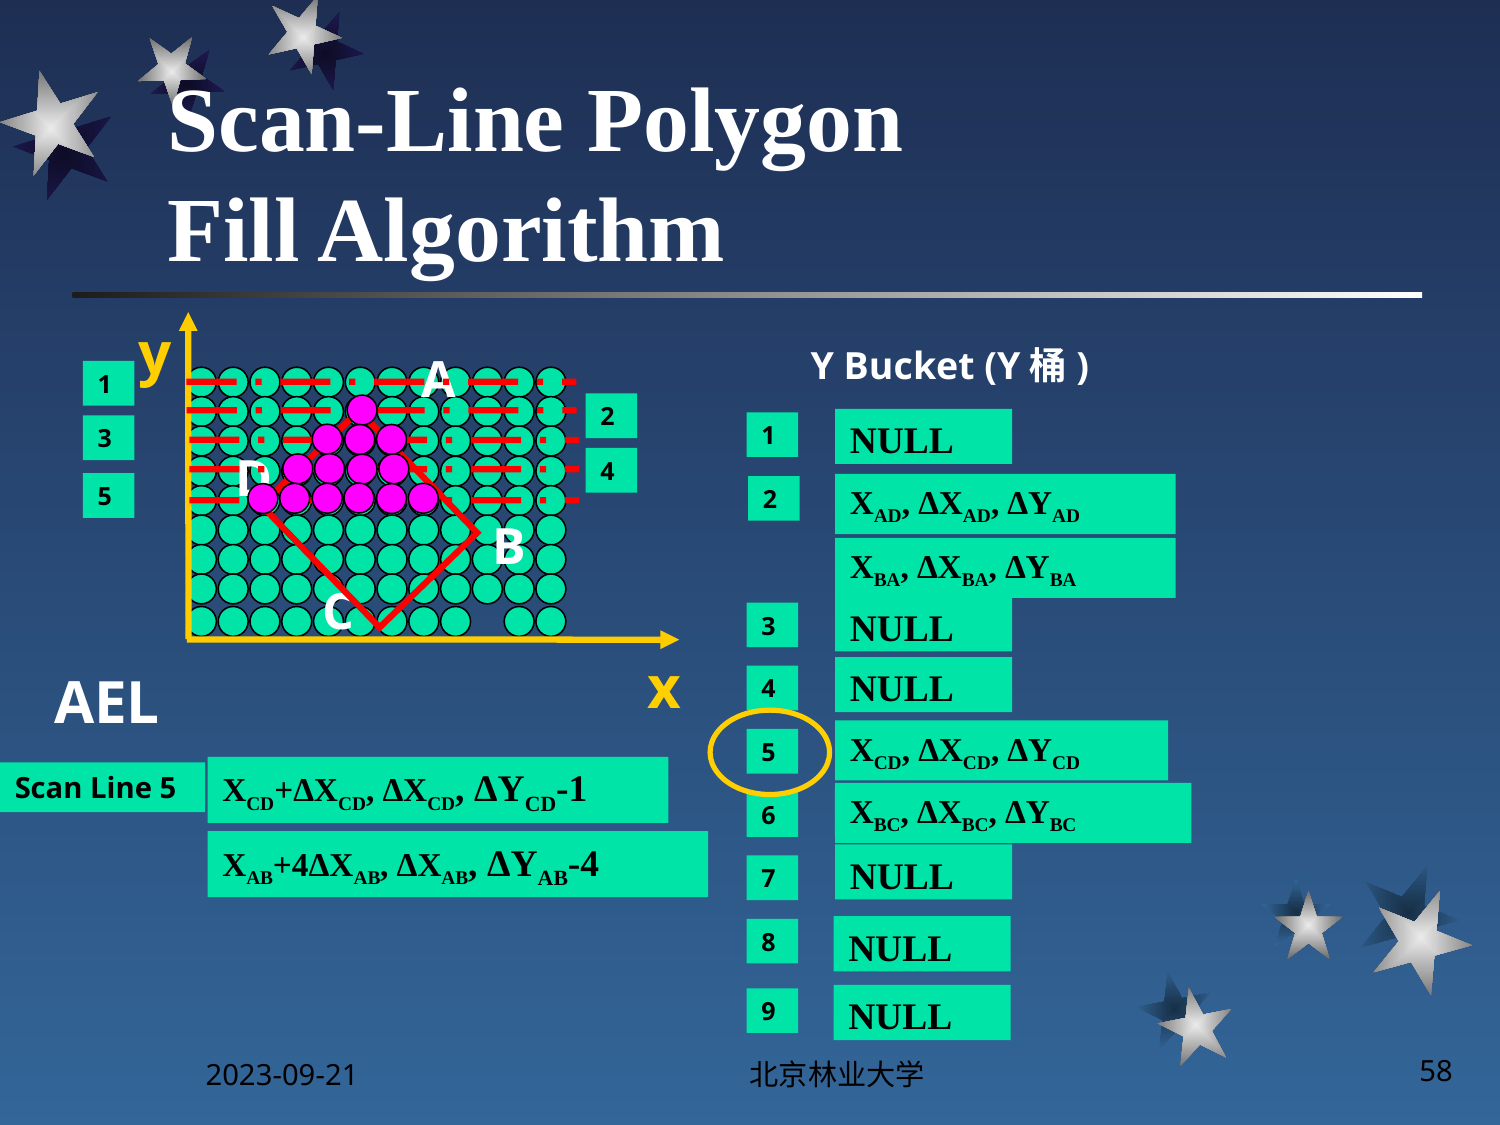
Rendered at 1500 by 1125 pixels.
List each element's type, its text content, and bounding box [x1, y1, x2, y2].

text_box 1 [746, 412, 799, 457]
text_box NULL [833, 916, 1011, 972]
text_box 2 [748, 476, 800, 521]
text_box XBA, ΔXBA, ΔYBA [835, 537, 1176, 598]
text_box 5 [82, 473, 123, 518]
text_box Scan Line 5 [0, 762, 206, 813]
footer 北京林业大学 [600, 1024, 1075, 1100]
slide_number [190, 1024, 504, 1100]
title Scan-Line Polygon Fill Algorithm [152, 47, 1431, 287]
text_box NULL [835, 844, 1013, 900]
text_box [710, 710, 830, 795]
text_box 4 [746, 665, 799, 711]
text_box Y Bucket (Y桶) [795, 334, 1130, 395]
text_box 8 [746, 918, 799, 964]
text_box 1 [82, 360, 123, 406]
text_box NULL [835, 657, 1013, 713]
text_box 6 [746, 792, 799, 837]
text_box XAB+4ΔXAB, ΔXAB, ΔYAB-4 [207, 831, 709, 898]
text_box XCD, ΔXCD, ΔYCD [835, 720, 1169, 781]
text_box AEL [39, 657, 175, 743]
text_box 3 [746, 602, 799, 648]
text_box NULL [835, 408, 1013, 464]
text_box XCD+ΔXCD, ΔXCD, ΔYCD-1 [207, 756, 669, 823]
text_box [123, 309, 698, 728]
text_box 7 [746, 855, 799, 901]
text_box NULL [833, 984, 1011, 1041]
text_box XBC, ΔXBC, ΔYBC [835, 782, 1192, 843]
text_box NULL [835, 598, 1013, 652]
slide_number 58 [1155, 1024, 1468, 1100]
text_box XAD, ΔXAD, ΔYAD [835, 473, 1176, 535]
text_box 9 [746, 988, 799, 1033]
text_box 3 [82, 415, 123, 461]
